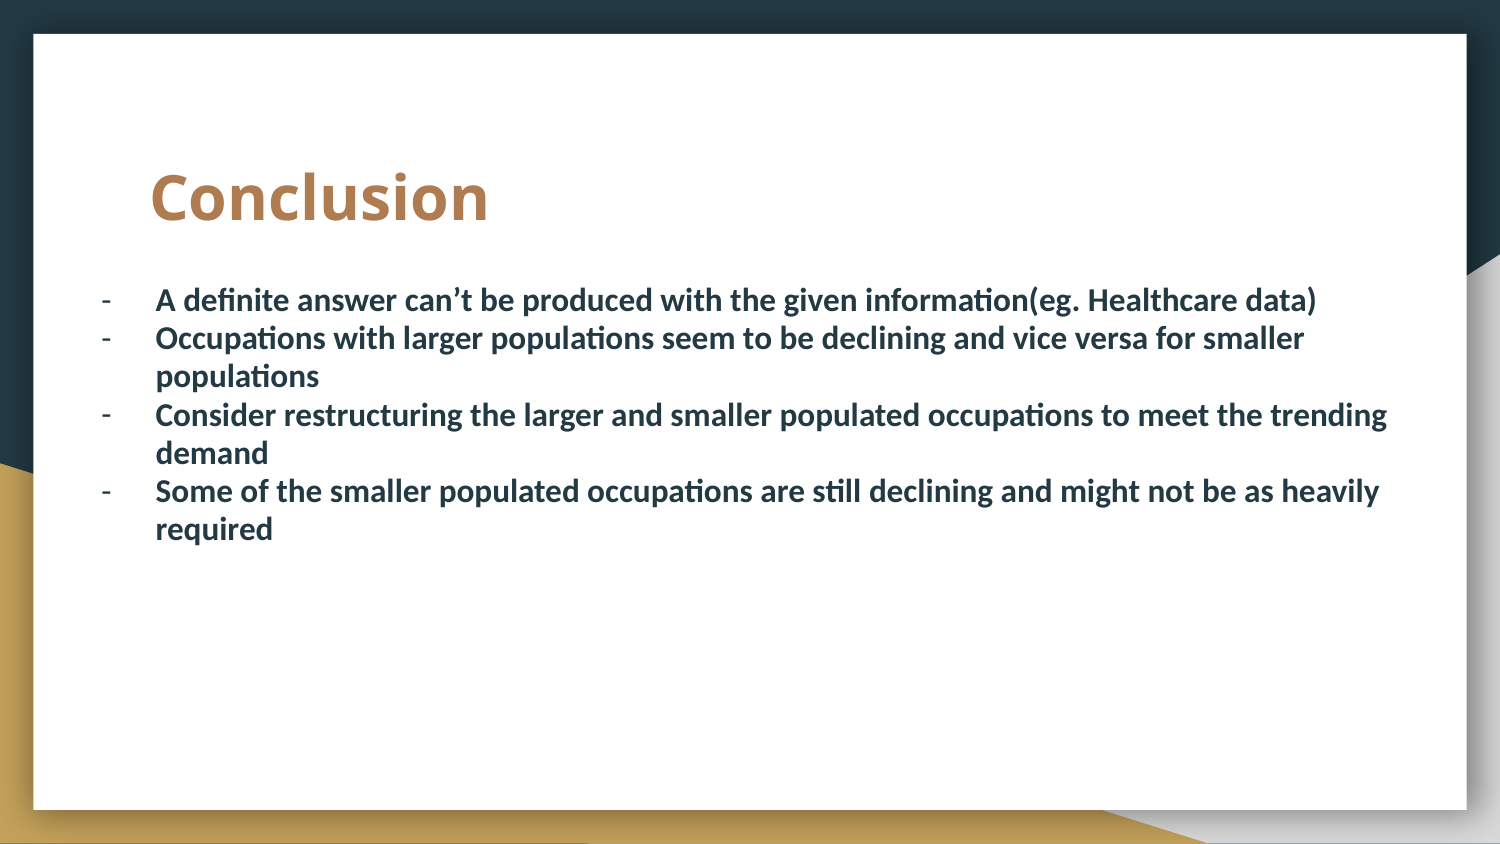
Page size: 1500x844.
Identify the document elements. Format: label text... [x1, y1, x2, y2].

title Conclusion [134, 138, 1366, 266]
list A definite answer can’t be produced with the given information(eg. Healthcare data) Occupations with larger populations seem to be declining and vice versa for smaller populations Consider restructuring the larger and smaller populated occupations to meet the trending demand Some of the smaller populated occupations are still declining and might not be as heavily required [65, 266, 1447, 705]
